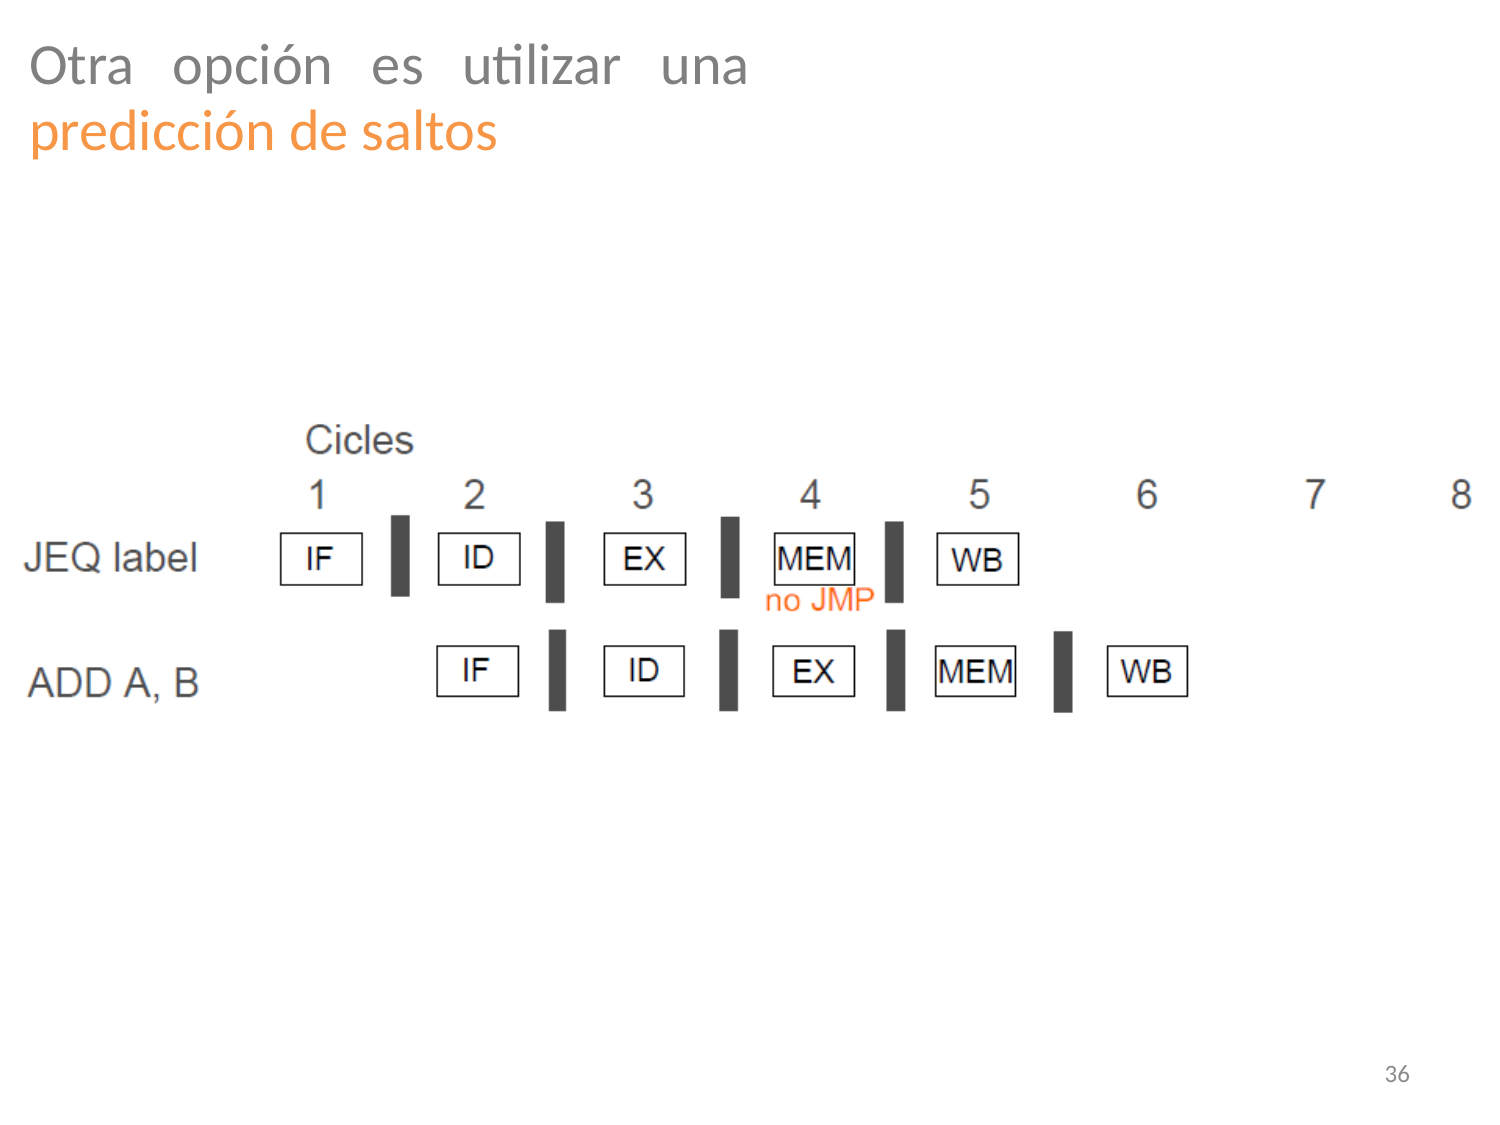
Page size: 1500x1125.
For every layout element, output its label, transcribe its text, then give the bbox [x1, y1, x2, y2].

slide_number 36 [1074, 1042, 1425, 1103]
picture [12, 401, 1487, 724]
text_box Otra opción es utilizar una predicción de saltos [29, 30, 750, 185]
